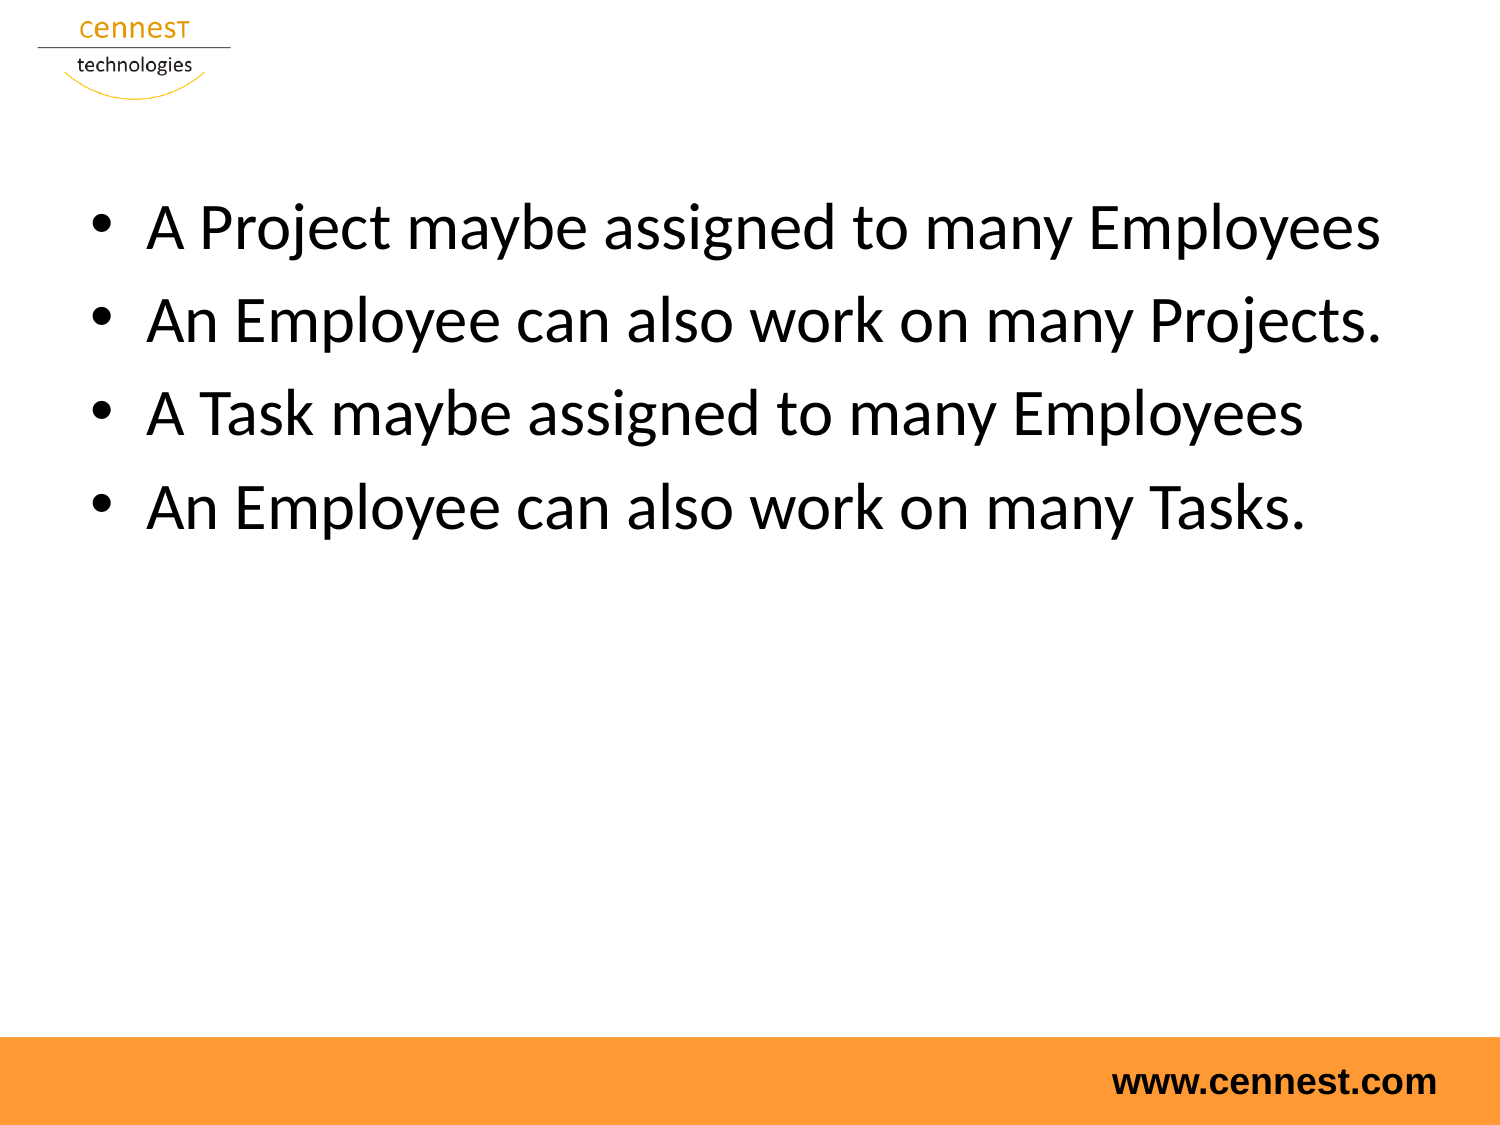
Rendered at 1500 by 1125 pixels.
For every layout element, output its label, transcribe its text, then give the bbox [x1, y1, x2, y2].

list A Project maybe assigned to many Employees An Employee can also work on many Projects. A Task maybe assigned to many Employees An Employee can also work on many Tasks. [75, 174, 1425, 950]
picture [37, 21, 231, 100]
